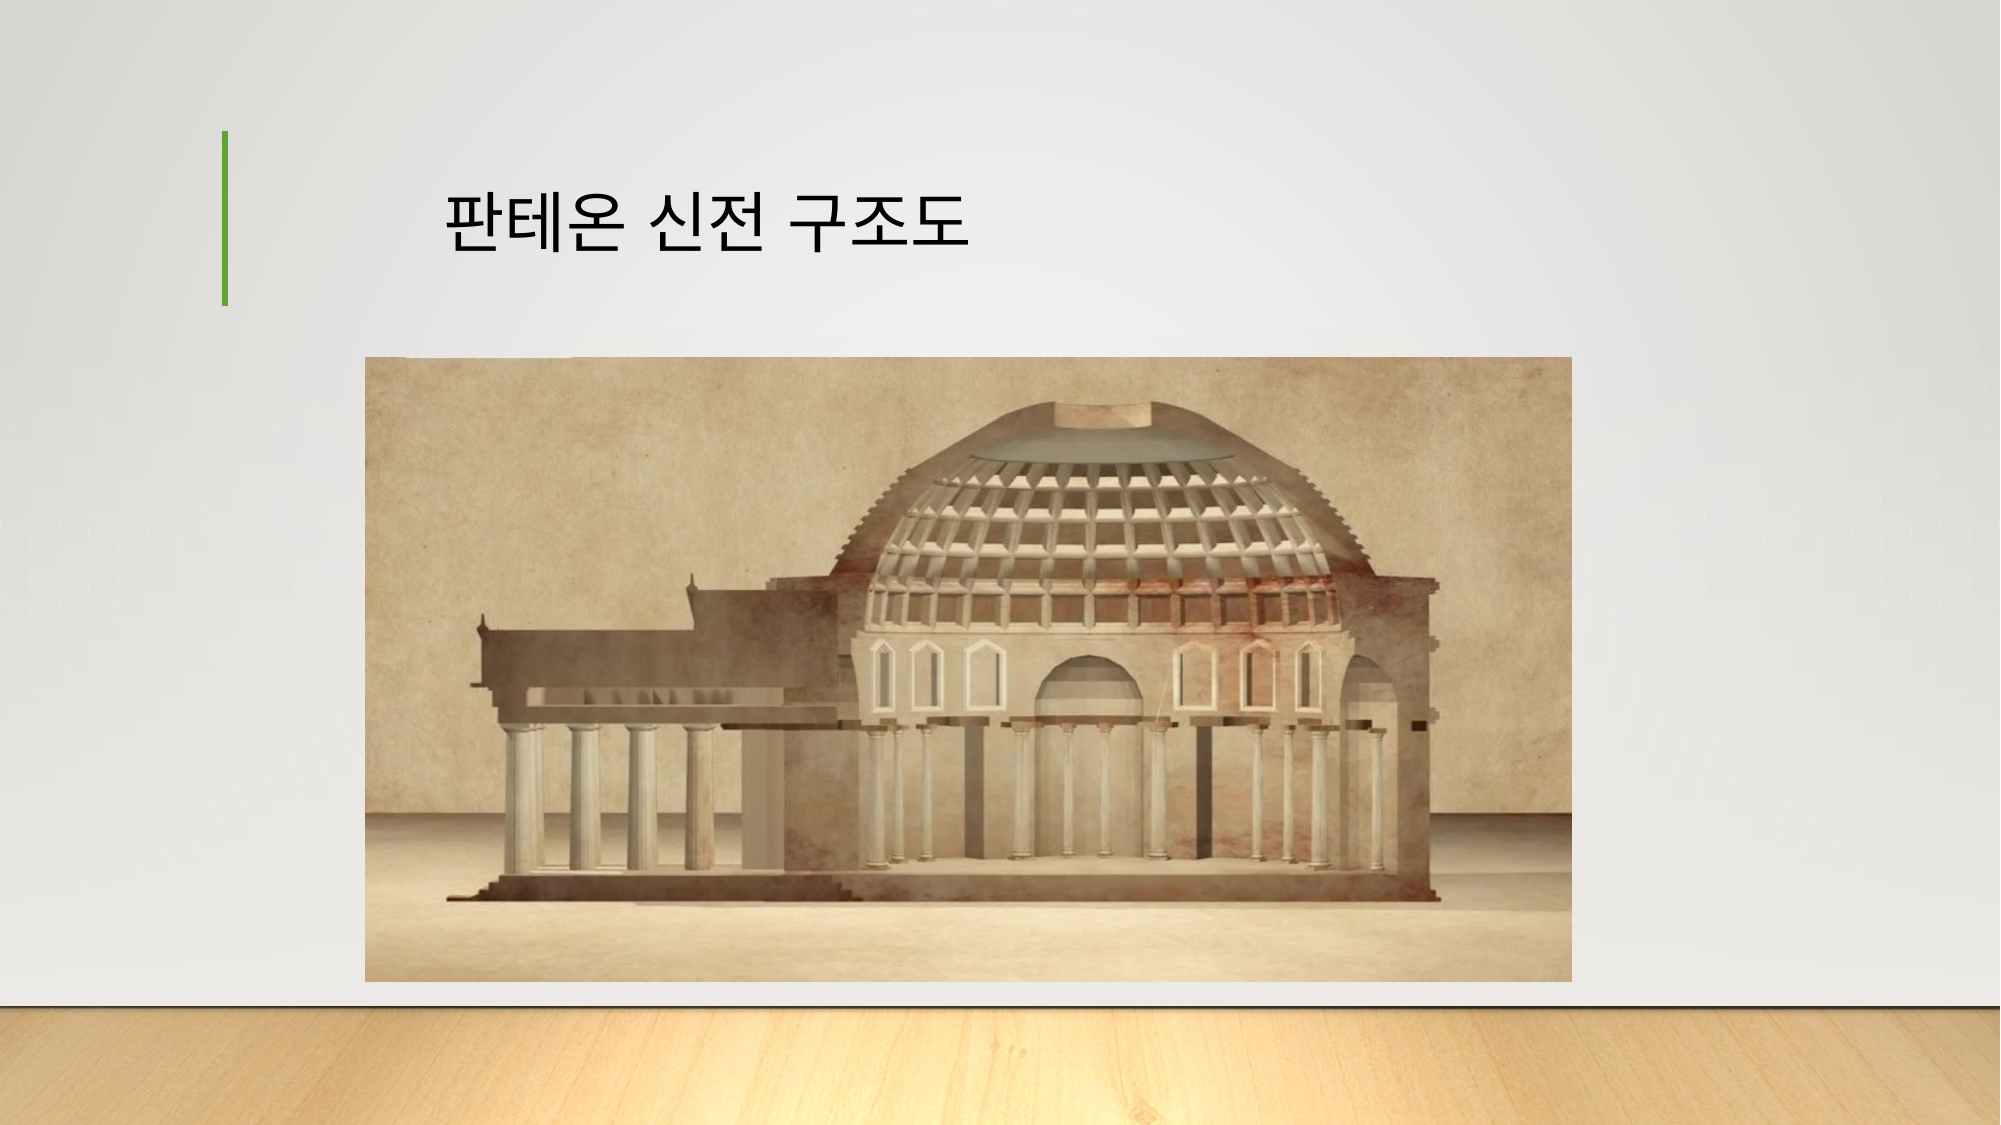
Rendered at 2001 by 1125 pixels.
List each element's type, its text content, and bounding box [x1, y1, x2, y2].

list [365, 357, 1572, 982]
picture [0, 1006, 2000, 1125]
title 판테온 신전 구조도 [428, 165, 1748, 269]
